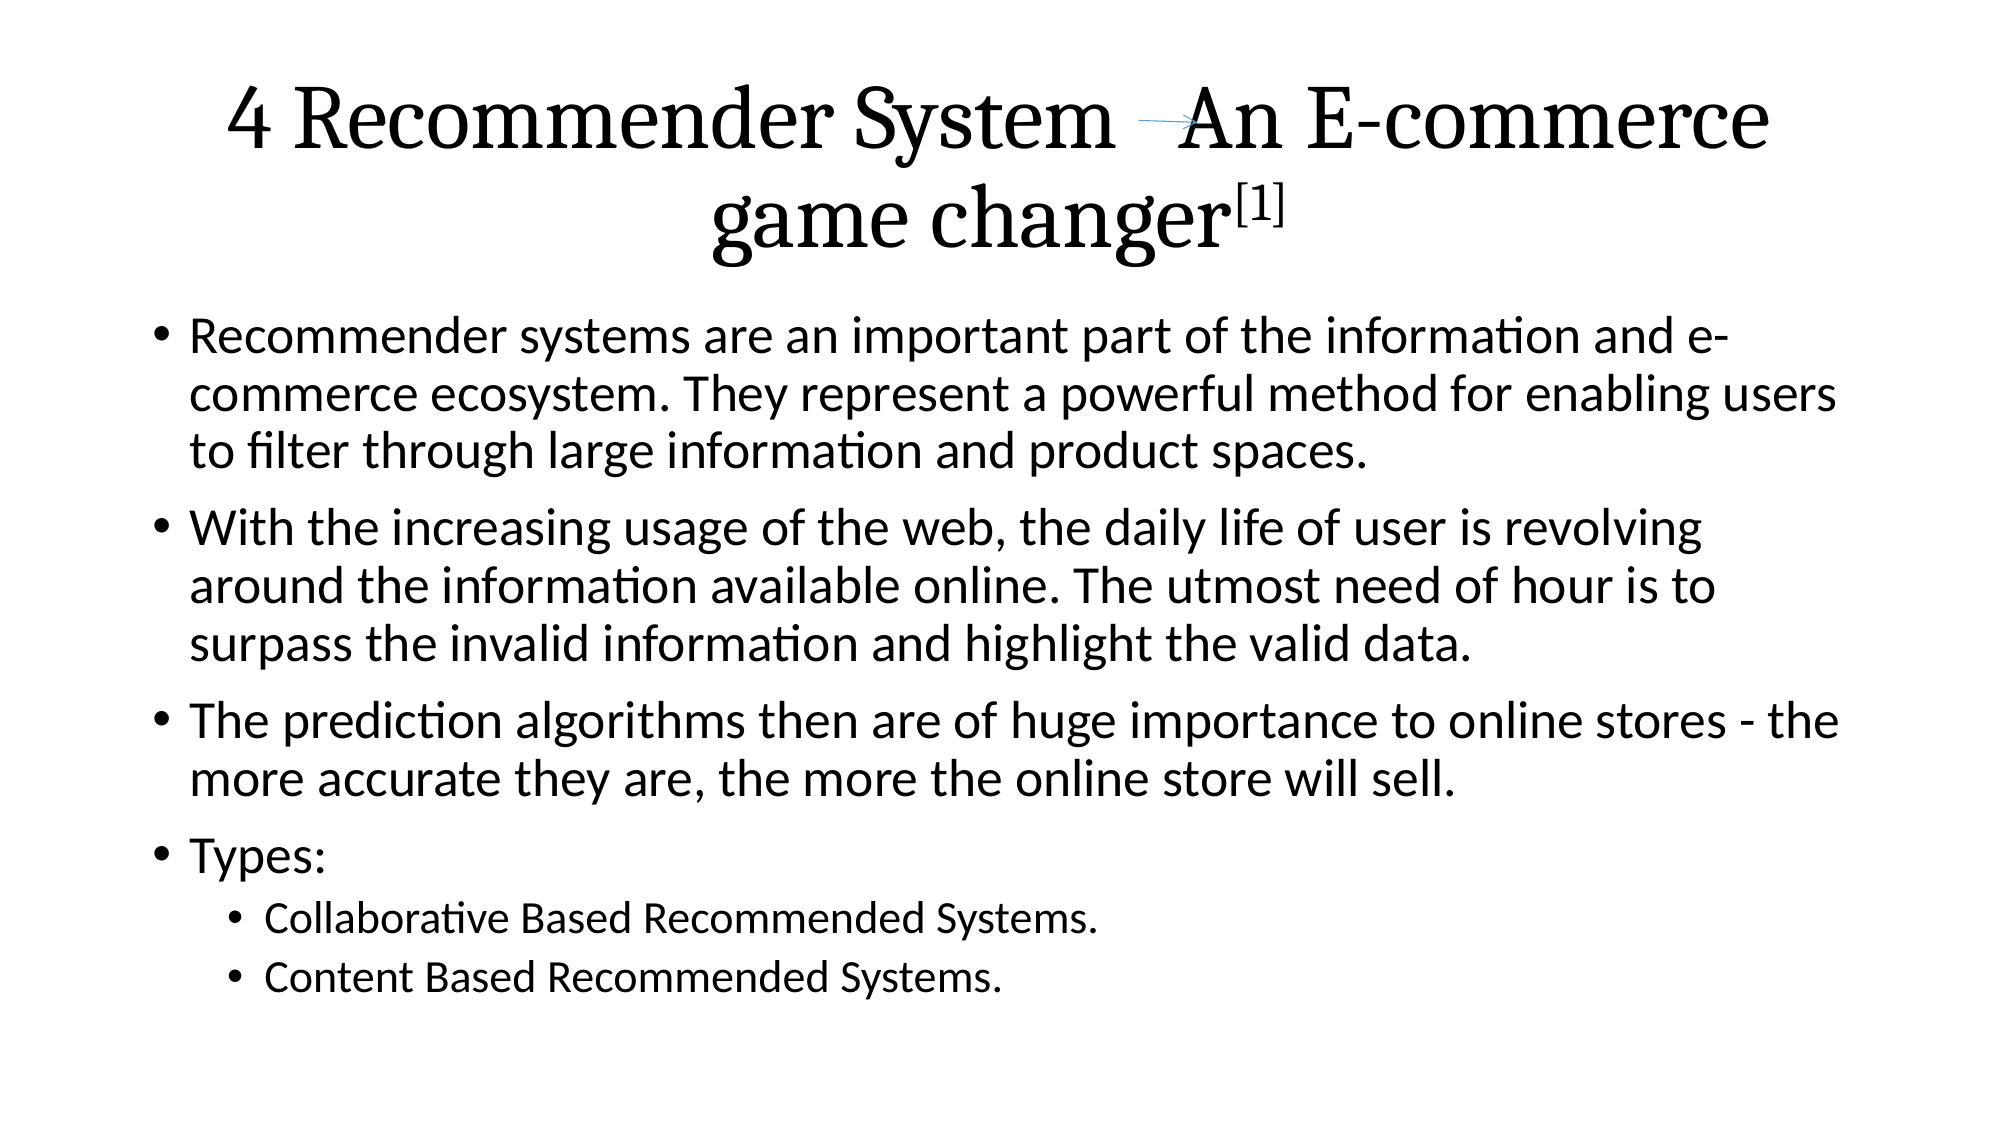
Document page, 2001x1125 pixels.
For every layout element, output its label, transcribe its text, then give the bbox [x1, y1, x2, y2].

title 4 Recommender System An E-commerce game changer[1] [137, 59, 1863, 278]
list Recommender systems are an important part of the information and e-commerce ecosystem. They represent a powerful method for enabling users to filter through large information and product spaces. With the increasing usage of the web, the daily life of user is revolving around the information available online. The utmost need of hour is to surpass the invalid information and highlight the valid data. The prediction algorithms then are of huge importance to online stores - the more accurate they are, the more the online store will sell. Types: Collaborative Based Recommended Systems. Content Based Recommended Systems. [137, 299, 1863, 1014]
